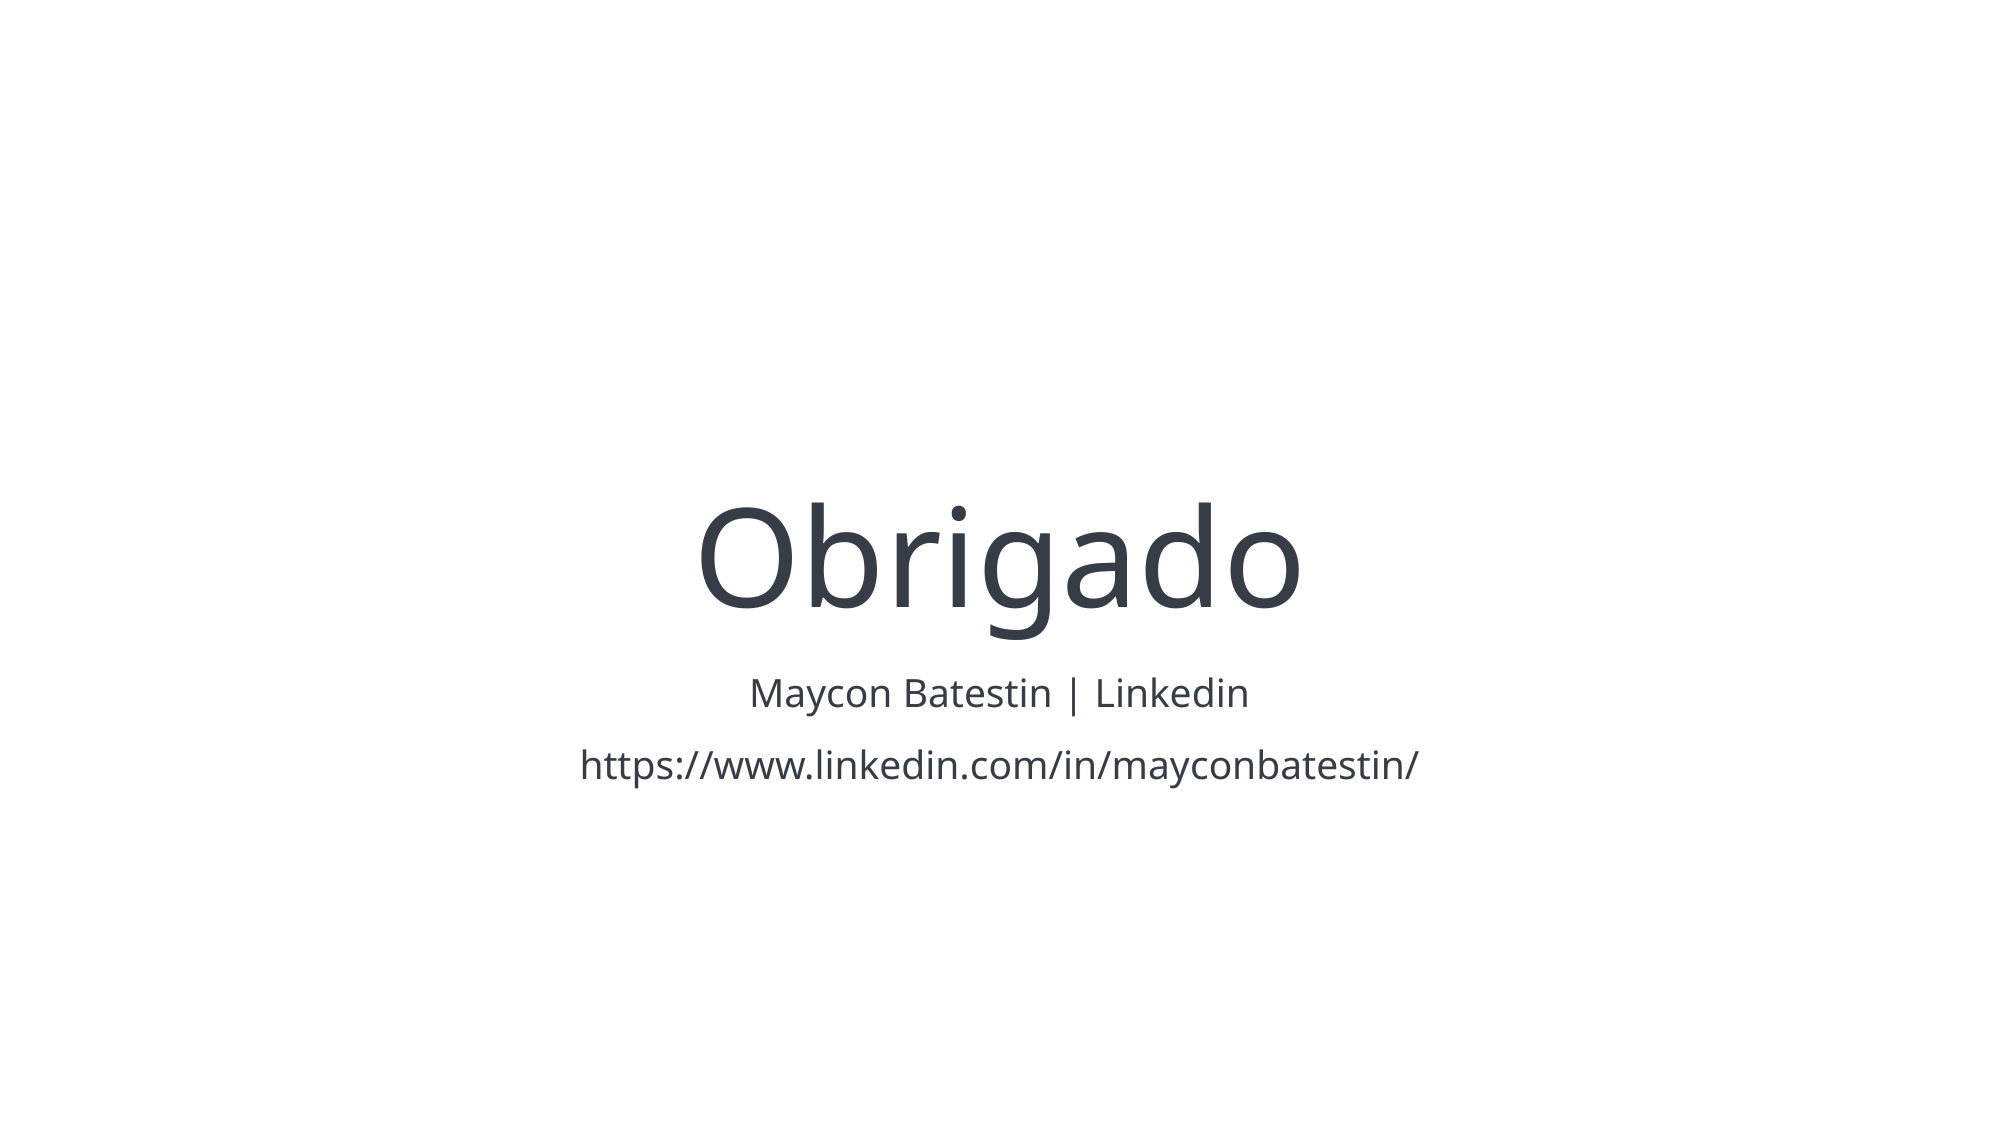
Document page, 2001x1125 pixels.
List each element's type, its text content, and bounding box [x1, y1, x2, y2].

text_box Obrigado [351, 235, 1649, 646]
text_box Maycon Batestin | Linkedin https://www.linkedin.com/in/mayconbatestin/ [560, 659, 1440, 850]
